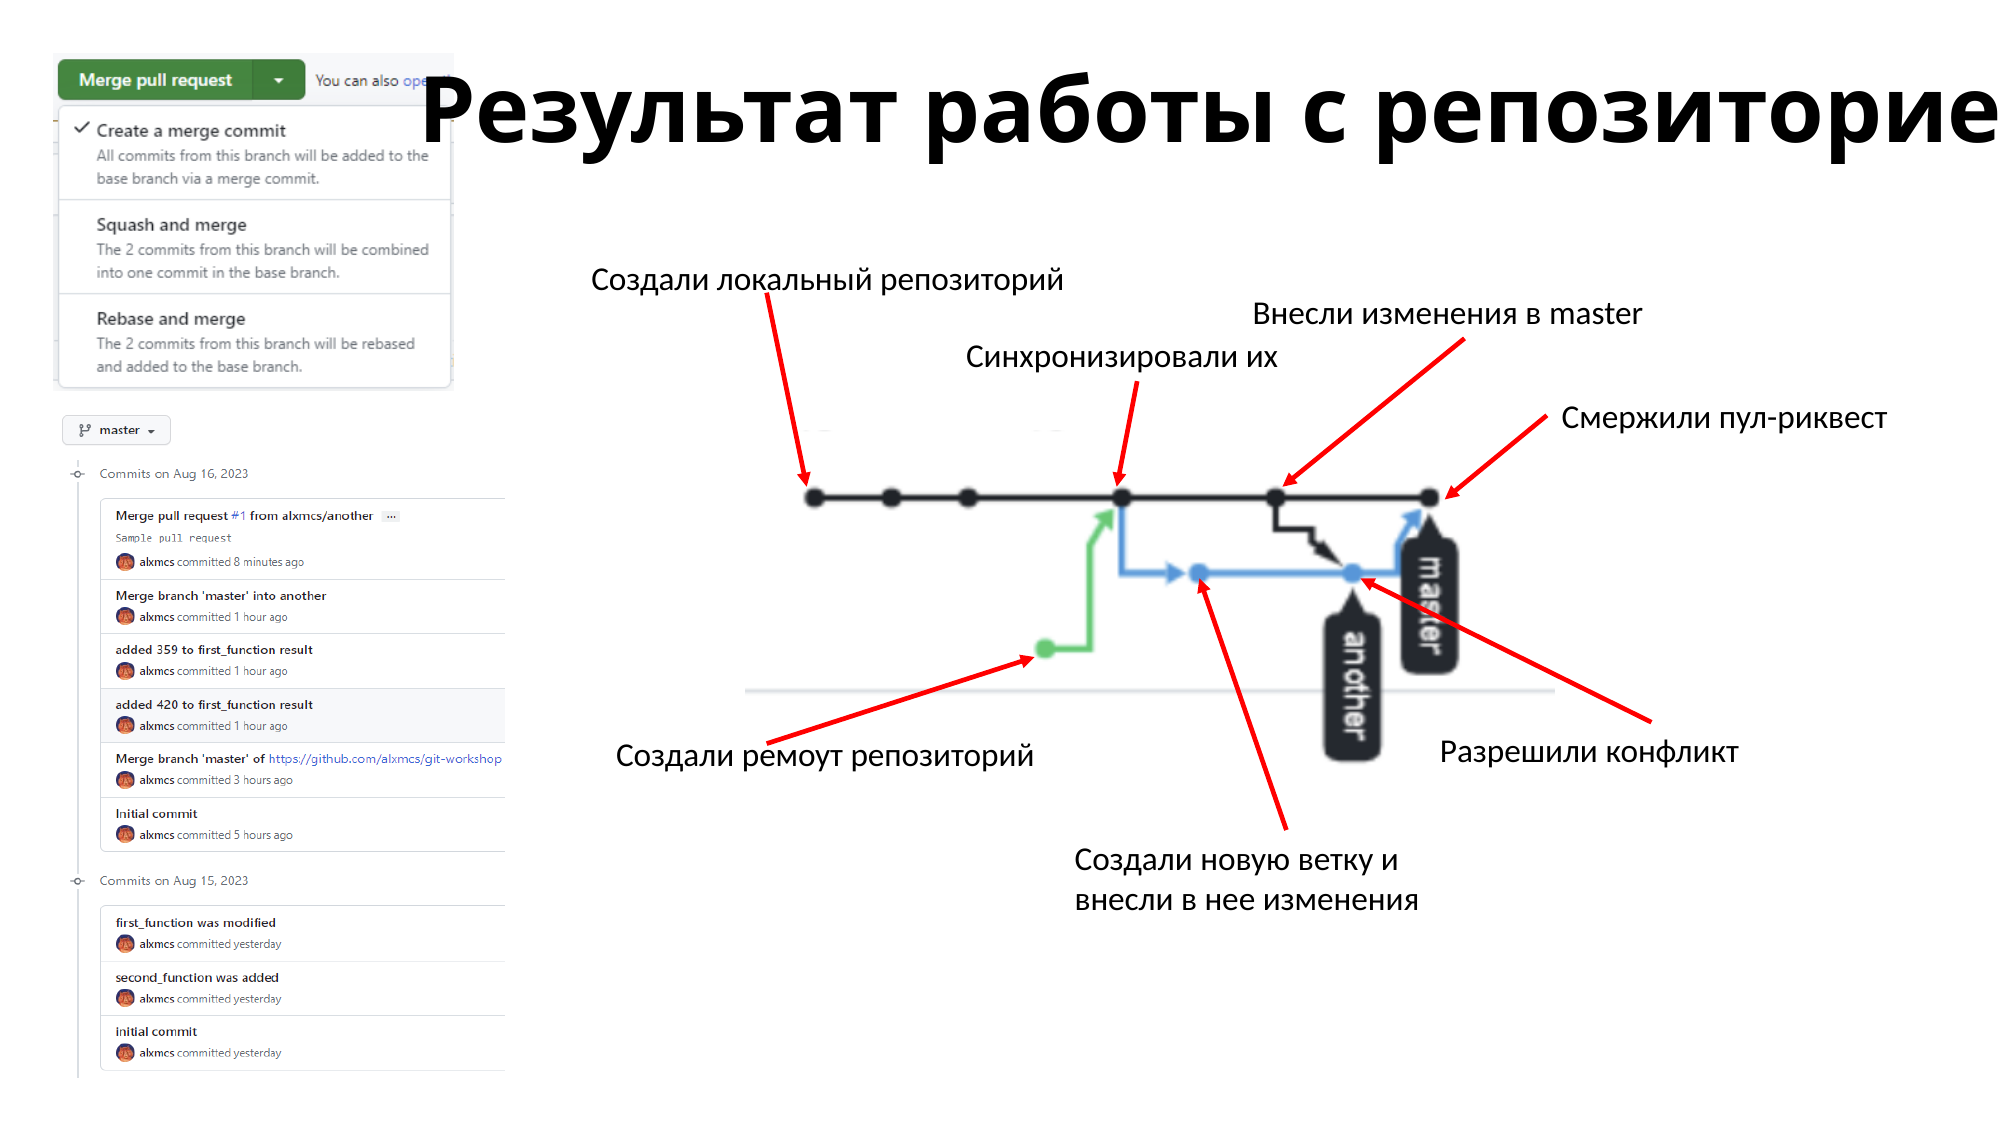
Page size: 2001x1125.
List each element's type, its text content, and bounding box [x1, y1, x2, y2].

text_box Синхронизировали их [951, 326, 1282, 382]
text_box Смержили пул-риквест [1546, 387, 2000, 443]
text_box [766, 292, 807, 487]
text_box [1116, 381, 1138, 487]
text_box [766, 657, 1035, 744]
text_box Результат работы с репозиторием [379, 43, 2000, 169]
text_box Создали локальный репозиторий [576, 249, 1110, 305]
picture [52, 406, 505, 1084]
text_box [1444, 415, 1547, 500]
text_box Создали новую ветку и внесли в нее изменения [1059, 829, 1513, 925]
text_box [1282, 339, 1465, 487]
text_box Разрешили конфликт [1555, 722, 1879, 777]
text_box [1199, 578, 1287, 830]
text_box Создали ремоут репозиторий [601, 725, 745, 781]
picture [745, 430, 1555, 782]
picture [53, 53, 454, 391]
text_box Внесли изменения в master [1237, 283, 1692, 339]
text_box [1360, 578, 1652, 723]
